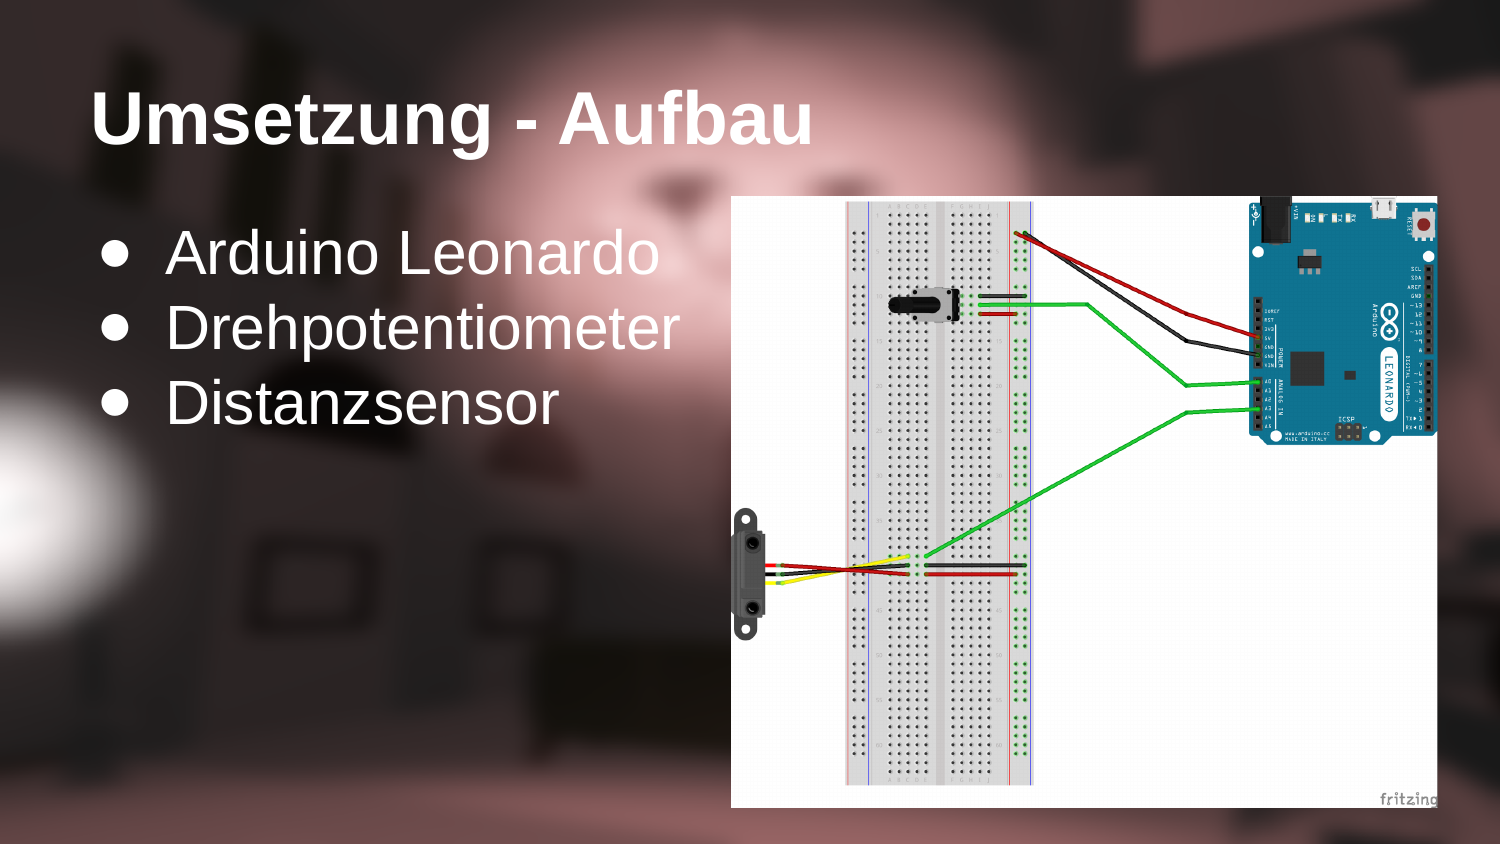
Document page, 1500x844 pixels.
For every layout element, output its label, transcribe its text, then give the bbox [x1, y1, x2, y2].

list Arduino Leonardo Drehpotentiometer Distanzsensor [75, 196, 700, 808]
picture [0, 0, 1500, 844]
title Umsetzung - Aufbau [75, 33, 1425, 175]
